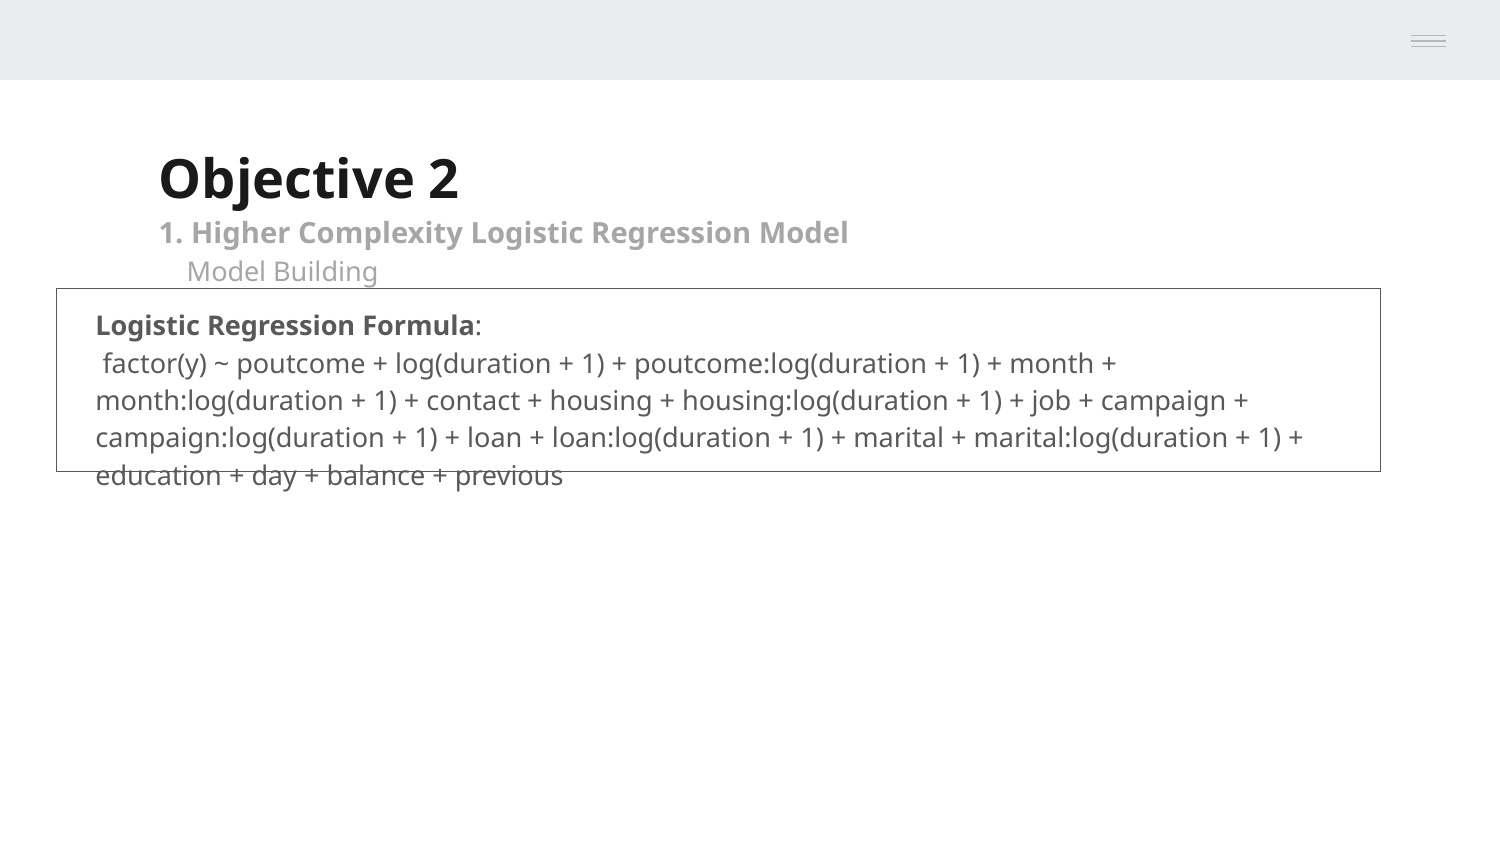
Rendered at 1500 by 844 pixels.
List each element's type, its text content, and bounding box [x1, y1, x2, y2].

text_box Logistic Regression Formula: factor(y) ~ poutcome + log(duration + 1) + poutcome:log(duration + 1) + month + month:log(duration + 1) + contact + housing + housing:log(duration + 1) + job + campaign + campaign:log(duration + 1) + loan + loan:log(duration + 1) + marital + marital:log(duration + 1) + education + day + balance + previous [56, 288, 1381, 472]
list Objective 2 1. Higher Complexity Logistic Regression Model Model Building [119, 119, 1381, 288]
